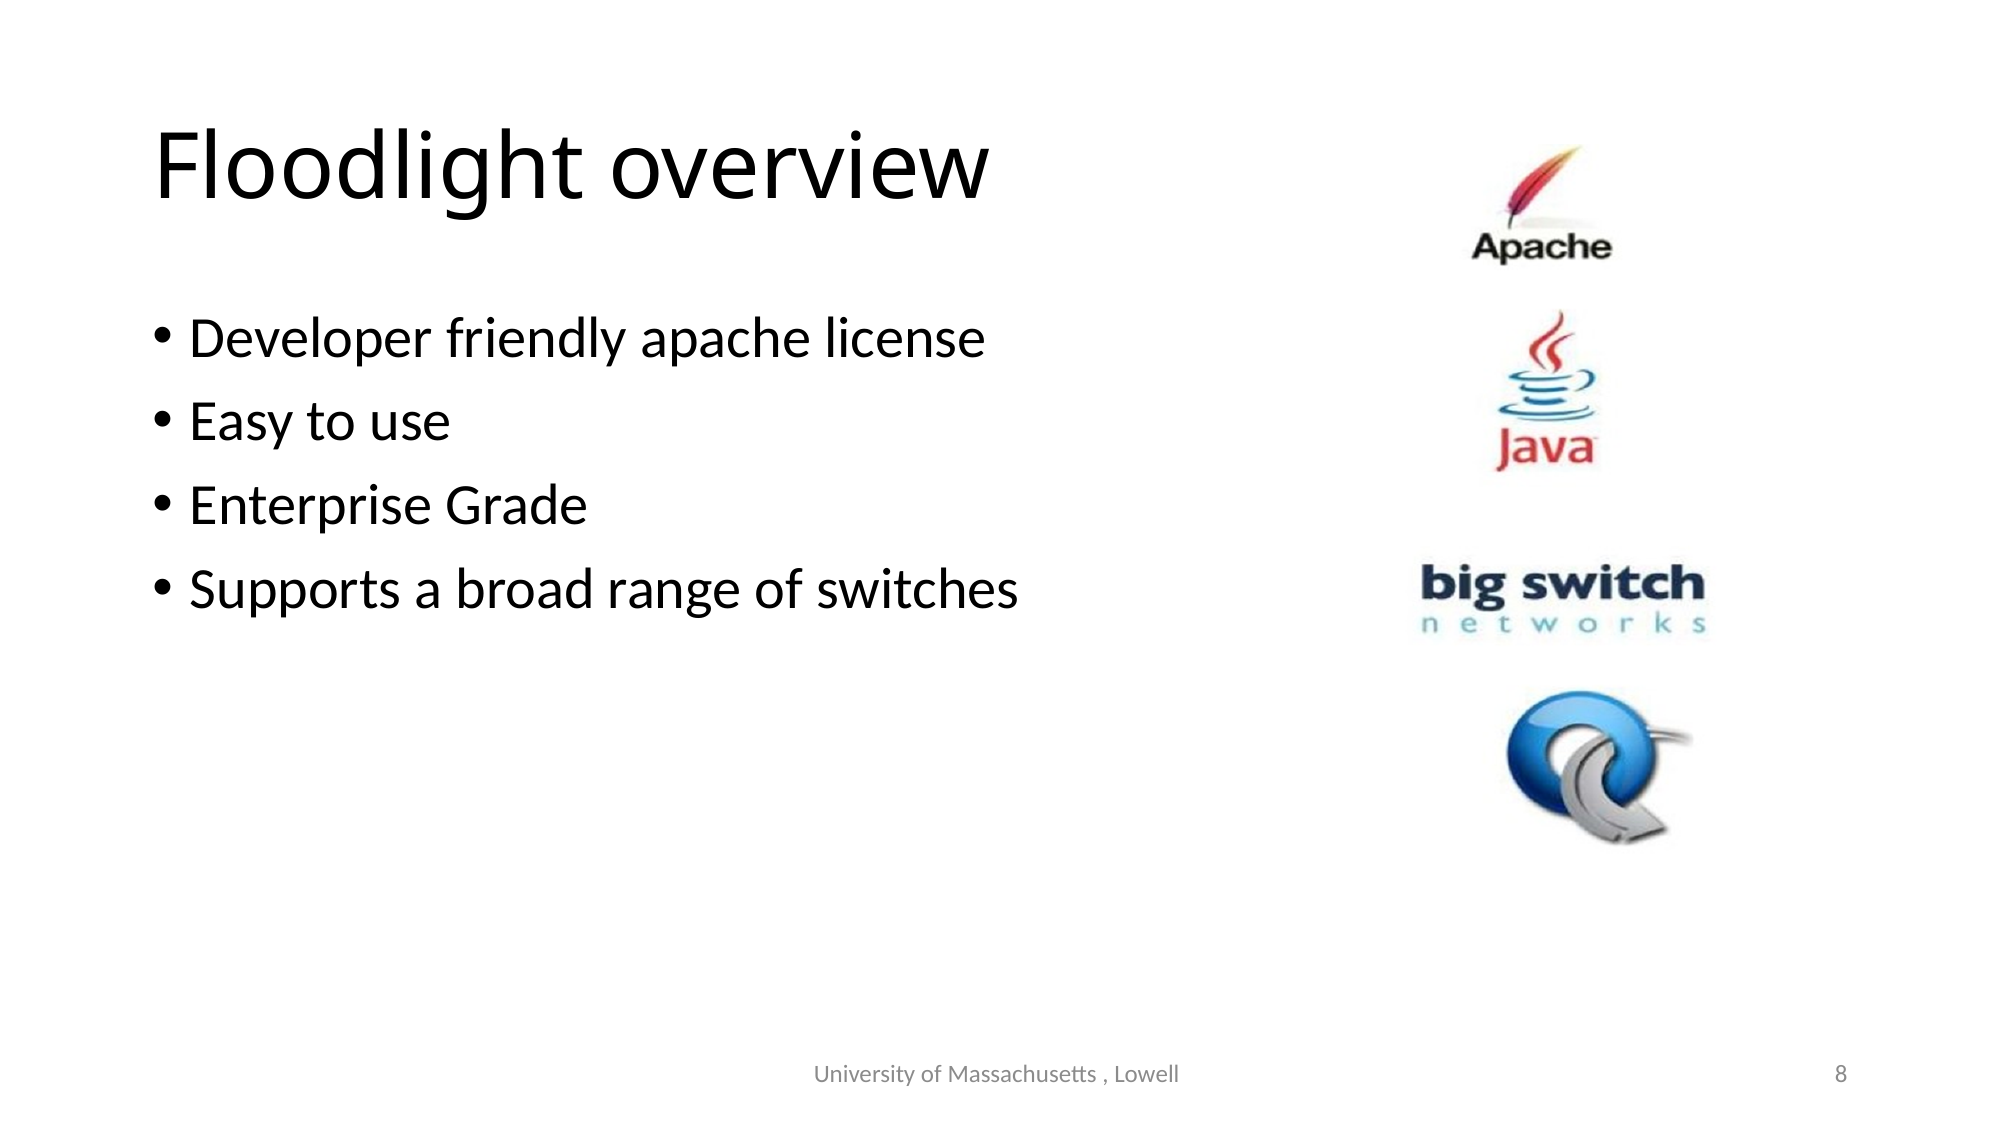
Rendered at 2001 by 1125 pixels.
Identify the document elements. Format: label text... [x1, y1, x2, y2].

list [1384, 144, 1818, 859]
title Floodlight overview [137, 59, 1863, 278]
slide_number 8 [1412, 1042, 1863, 1103]
text_box Developer friendly apache license Easy to use Enterprise Grade Supports a broad range of switches [137, 299, 1863, 1014]
footer University of Massachusetts , Lowell [662, 1042, 1338, 1103]
